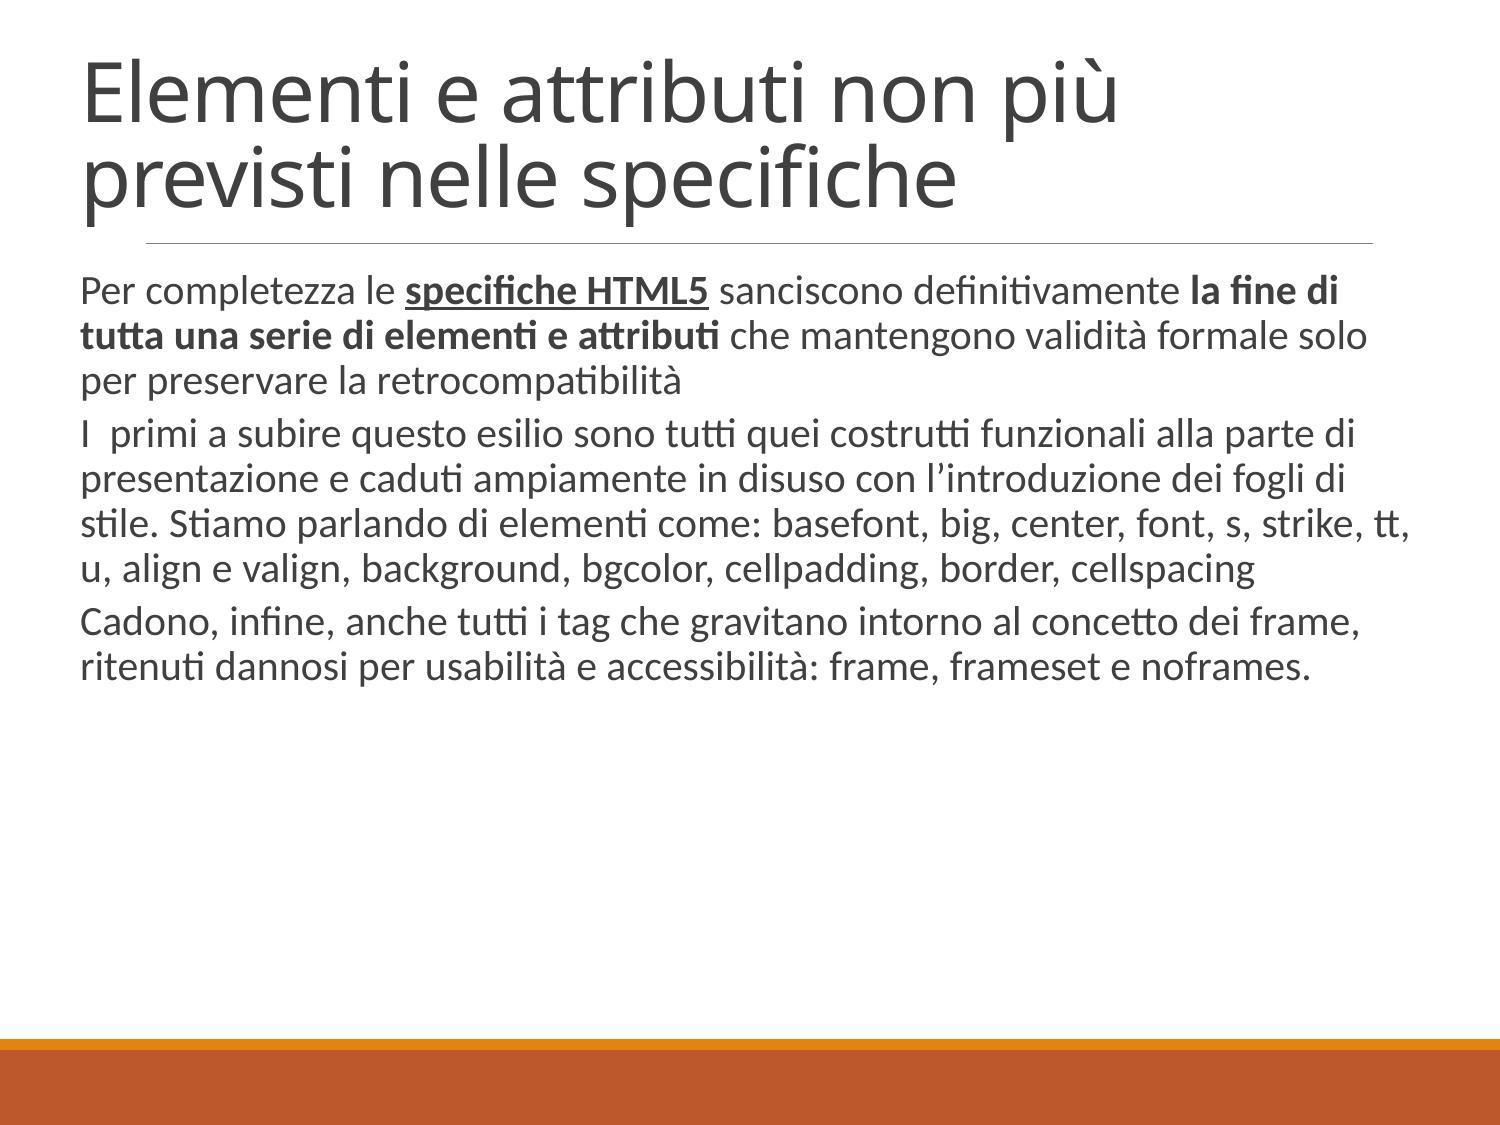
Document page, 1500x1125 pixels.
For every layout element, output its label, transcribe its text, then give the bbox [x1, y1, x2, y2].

list Per completezza le specifiche HTML5 sanciscono definitivamente la fine di tutta una serie di elementi e attributi che mantengono validità formale solo per preservare la retrocompatibilità I primi a subire questo esilio sono tutti quei costrutti funzionali alla parte di presentazione e caduti ampiamente in disuso con l’introduzione dei fogli di stile. Stiamo parlando di elementi come: basefont, big, center, font, s, strike, tt, u, align e valign, background, bgcolor, cellpadding, border, cellspacing Cadono, infine, anche tutti i tag che gravitano intorno al concetto dei frame, ritenuti dannosi per usabilità e accessibilità: frame, frameset e noframes. [64, 260, 1424, 1000]
title Elementi e attributi non più previsti nelle specifiche [64, 47, 1424, 244]
